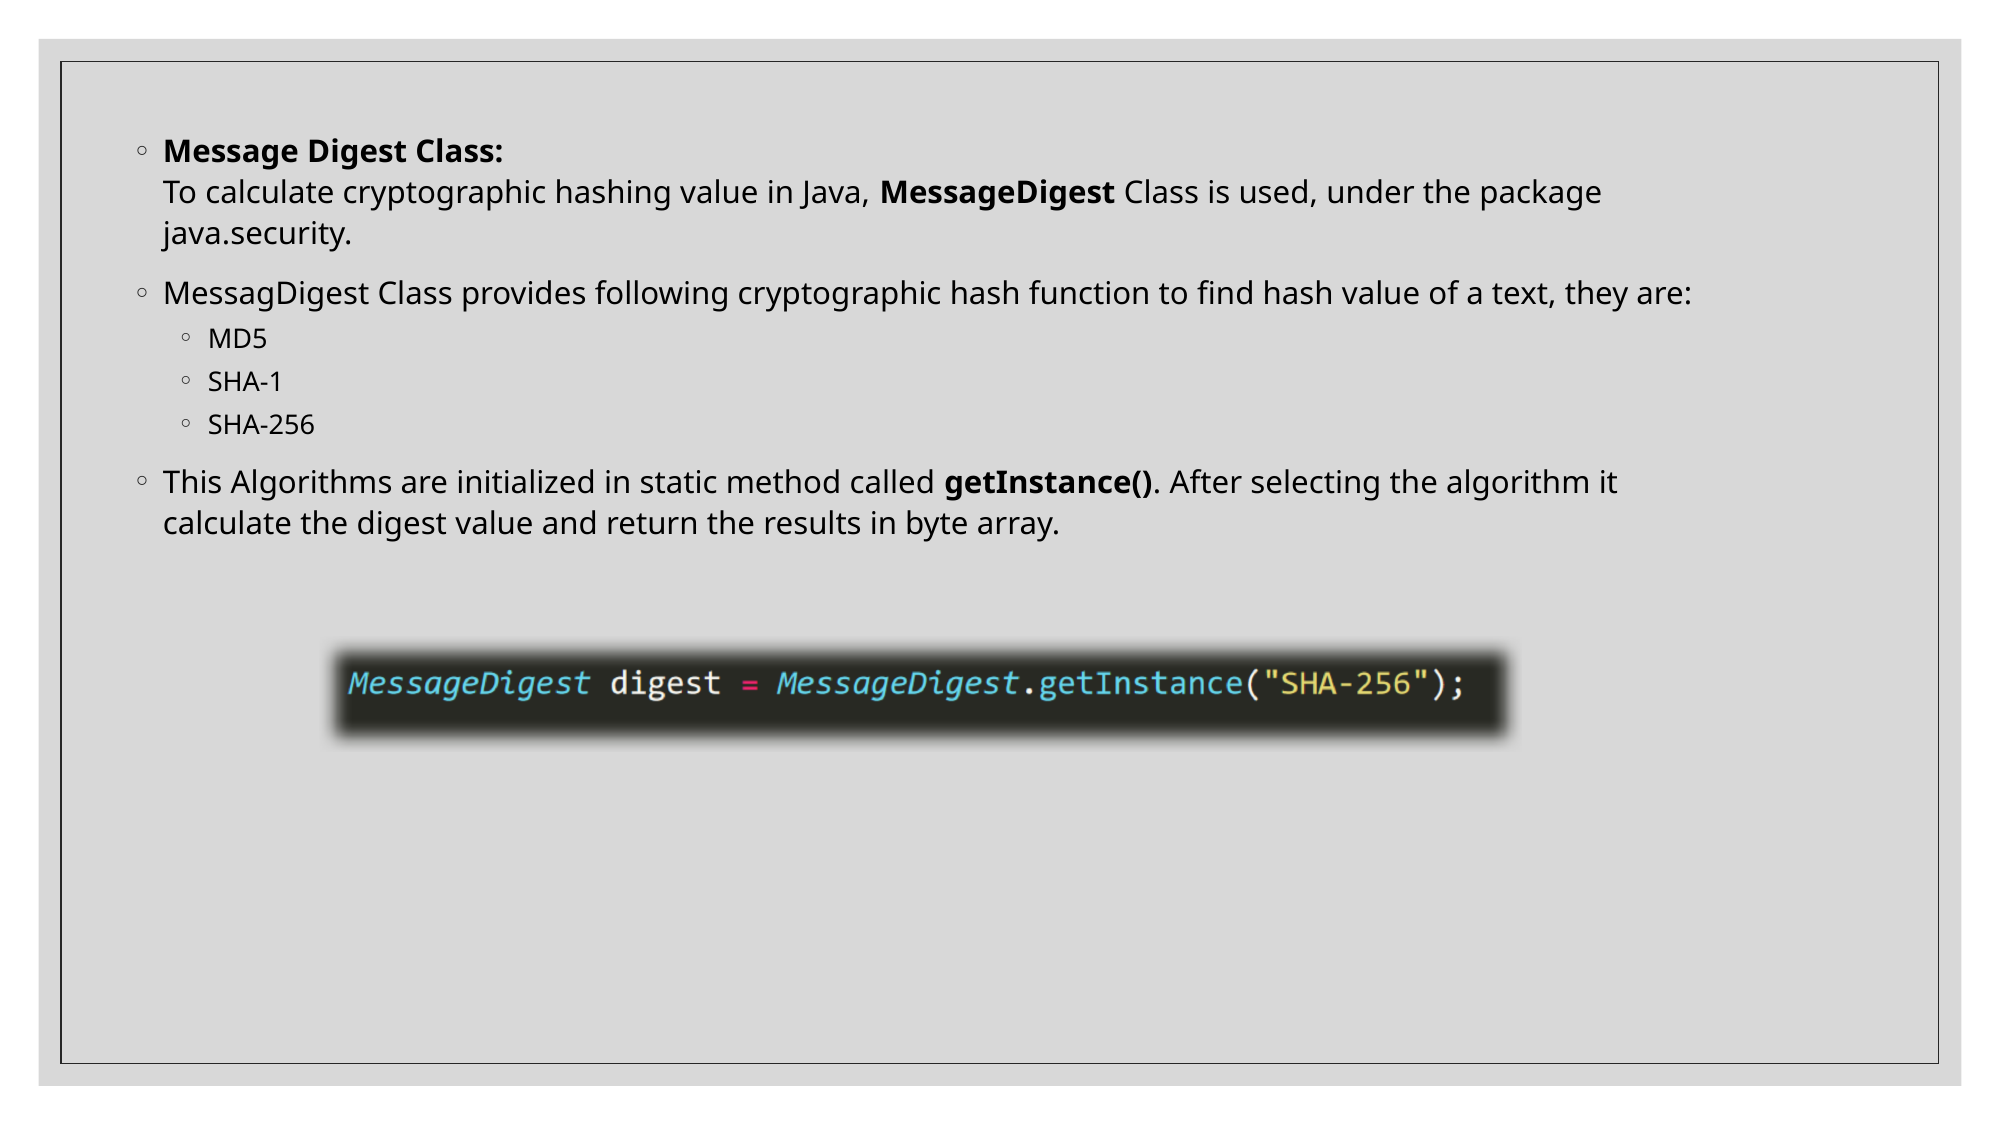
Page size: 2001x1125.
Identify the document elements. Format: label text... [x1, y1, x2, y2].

list Message Digest Class: To calculate cryptographic hashing value in Java, MessageDigest Class is used, under the package java.security. MessagDigest Class provides following cryptographic hash function to find hash value of a text, they are: MD5 SHA-1 SHA-256 This Algorithms are initialized in static method called getInstance(). After selecting the algorithm it calculate the digest value and return the results in byte array. [117, 120, 1768, 752]
picture [318, 636, 1521, 752]
